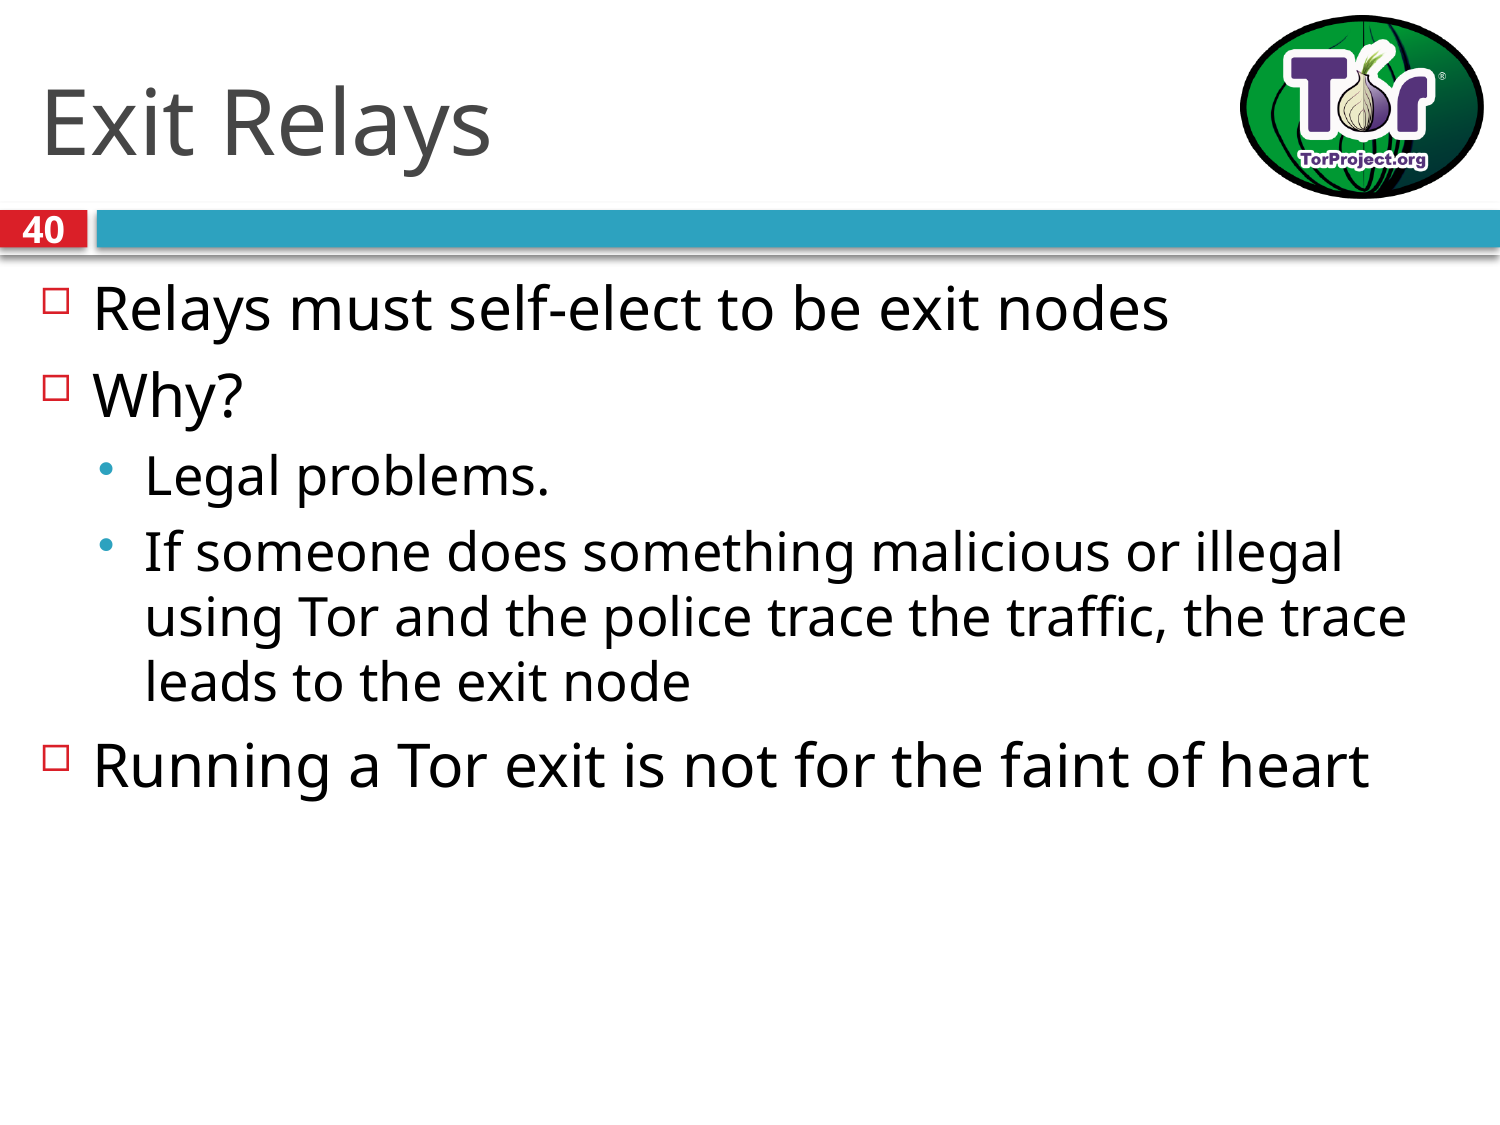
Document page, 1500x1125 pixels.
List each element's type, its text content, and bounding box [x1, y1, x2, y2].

title Exit Relays [24, 37, 1233, 200]
list Relays must self-elect to be exit nodes Why? Legal problems. If someone does something malicious or illegal using Tor and the police trace the traffic, the trace leads to the exit node Running a Tor exit is not for the faint of heart [24, 262, 1475, 1100]
slide_number 40 [0, 206, 88, 257]
picture [1239, 15, 1484, 199]
